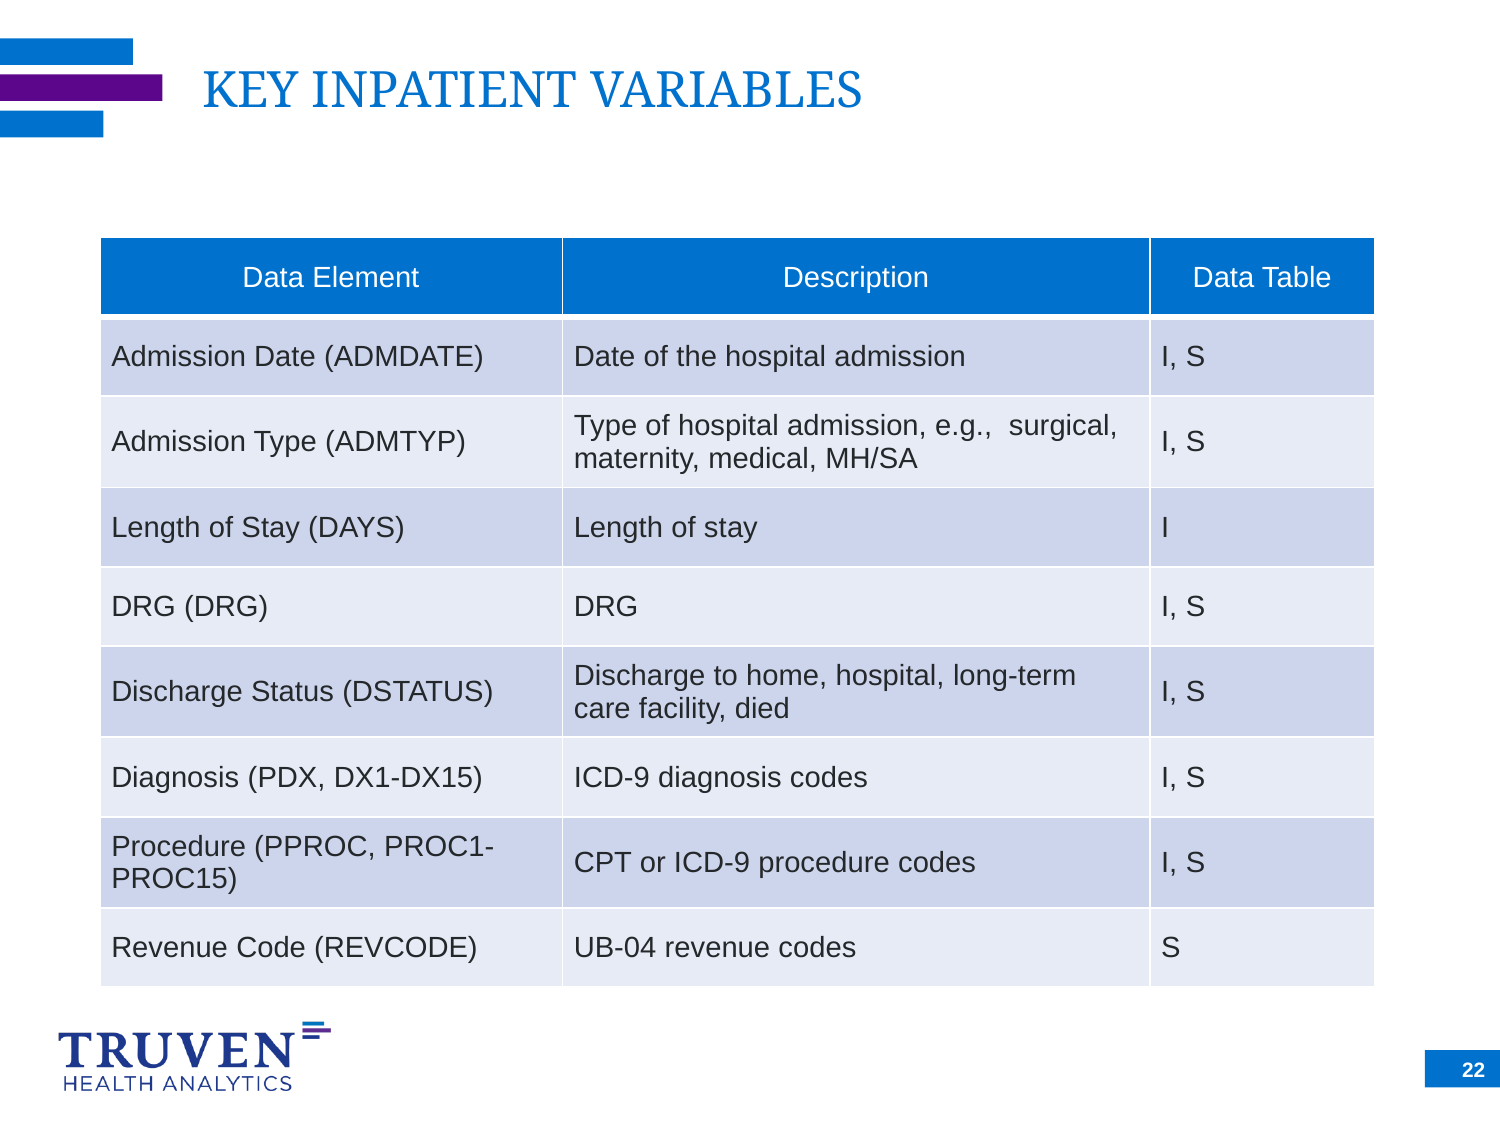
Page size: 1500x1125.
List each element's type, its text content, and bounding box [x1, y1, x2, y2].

table_cell Discharge to home, hospital, long-term care facility, died [563, 647, 1149, 736]
table_cell UB-04 revenue codes [563, 909, 1149, 986]
table_cell CPT or ICD-9 procedure codes [563, 818, 1149, 907]
table_cell Type of hospital admission, e.g., surgical, maternity, medical, MH/SA [563, 397, 1149, 487]
table_cell DRG [563, 568, 1149, 645]
table_cell I, S [1151, 738, 1374, 816]
table_cell Revenue Code (REVCODE) [101, 909, 562, 986]
table_header Data Element [101, 238, 562, 314]
table_cell ICD-9 diagnosis codes [563, 738, 1149, 816]
table_cell S [1151, 909, 1374, 986]
table_cell Procedure (PPROC, PROC1-PROC15) [101, 818, 562, 907]
table_cell I, S [1151, 397, 1374, 487]
table_cell I, S [1151, 320, 1374, 395]
table_cell Date of the hospital admission [563, 320, 1149, 395]
table_cell Length of Stay (DAYS) [101, 488, 562, 566]
table_cell Length of stay [563, 488, 1149, 566]
title KEY INPATIENT VARIABLES [187, 24, 1425, 150]
table_cell I, S [1151, 818, 1374, 907]
table_header Data Table [1151, 238, 1374, 314]
table_cell Diagnosis (PDX, DX1-DX15) [101, 738, 562, 816]
table_cell DRG (DRG) [101, 568, 562, 645]
table_cell I [1151, 488, 1374, 566]
table_cell I, S [1151, 647, 1374, 736]
table_cell Admission Date (ADMDATE) [101, 320, 562, 395]
table_cell I, S [1151, 568, 1374, 645]
picture [24, 987, 365, 1125]
table_cell Admission Type (ADMTYP) [101, 397, 562, 487]
slide_number 22 [1412, 1050, 1500, 1088]
table_cell Discharge Status (DSTATUS) [101, 647, 562, 736]
table_header Description [563, 238, 1149, 314]
